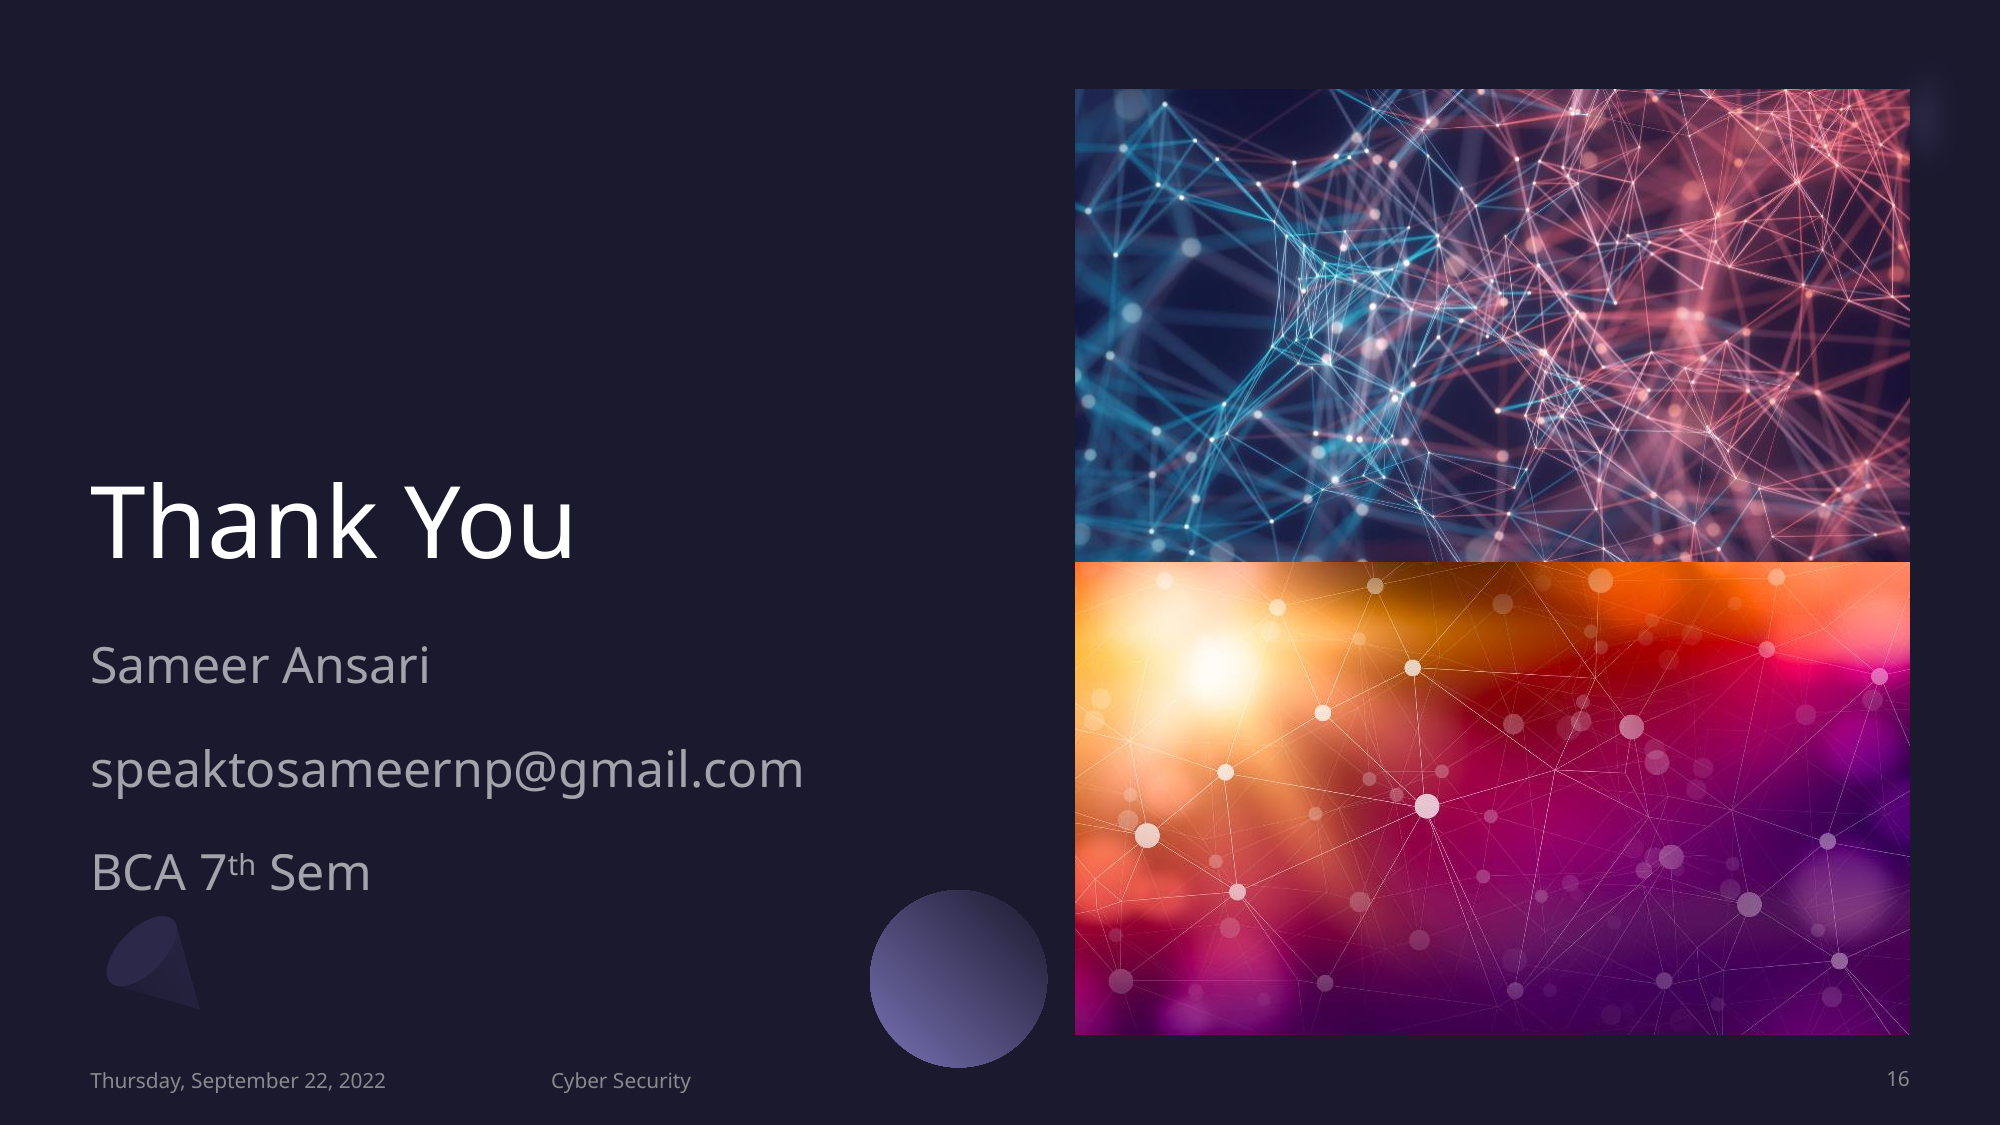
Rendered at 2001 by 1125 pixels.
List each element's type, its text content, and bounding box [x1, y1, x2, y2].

footer Cyber Security [551, 1067, 1598, 1093]
title Thank You [90, 90, 983, 580]
subtitle Sameer Ansari speaktosameernp@gmail.com BCA 7th Sem [90, 627, 983, 1000]
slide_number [90, 1067, 522, 1093]
slide_number 16 [1632, 1067, 1910, 1093]
picture [1075, 89, 1910, 1035]
